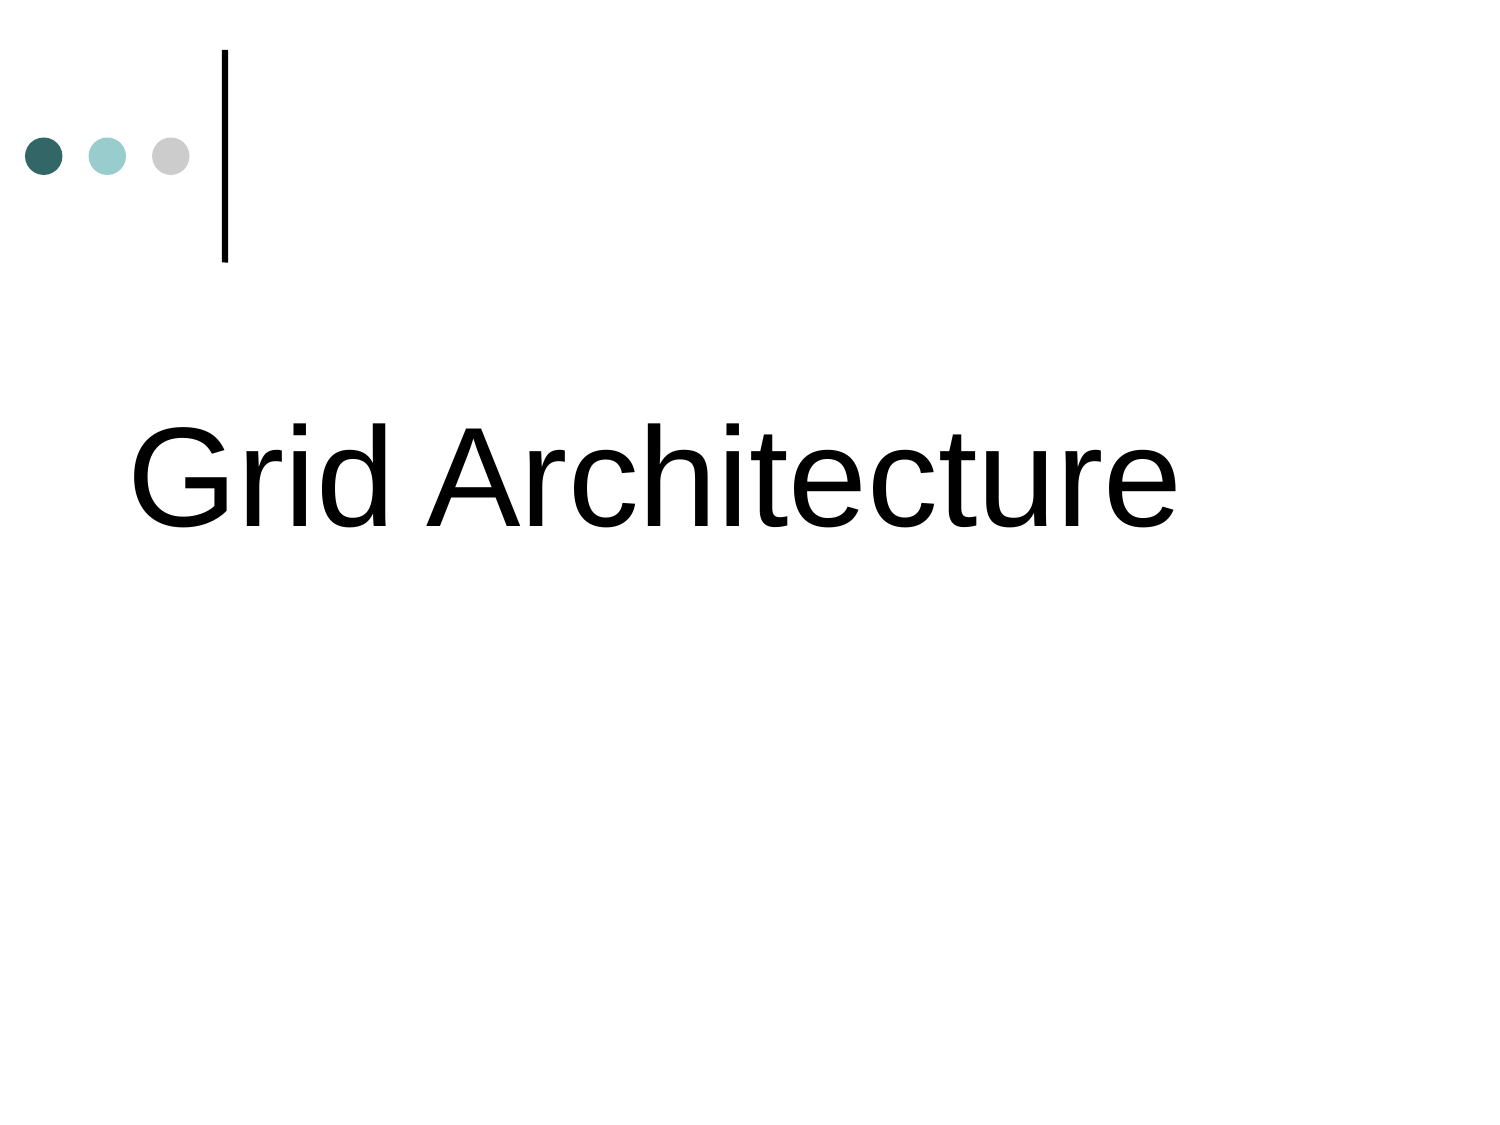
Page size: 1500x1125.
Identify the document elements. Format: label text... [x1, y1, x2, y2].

title Grid Architecture [112, 375, 1388, 563]
